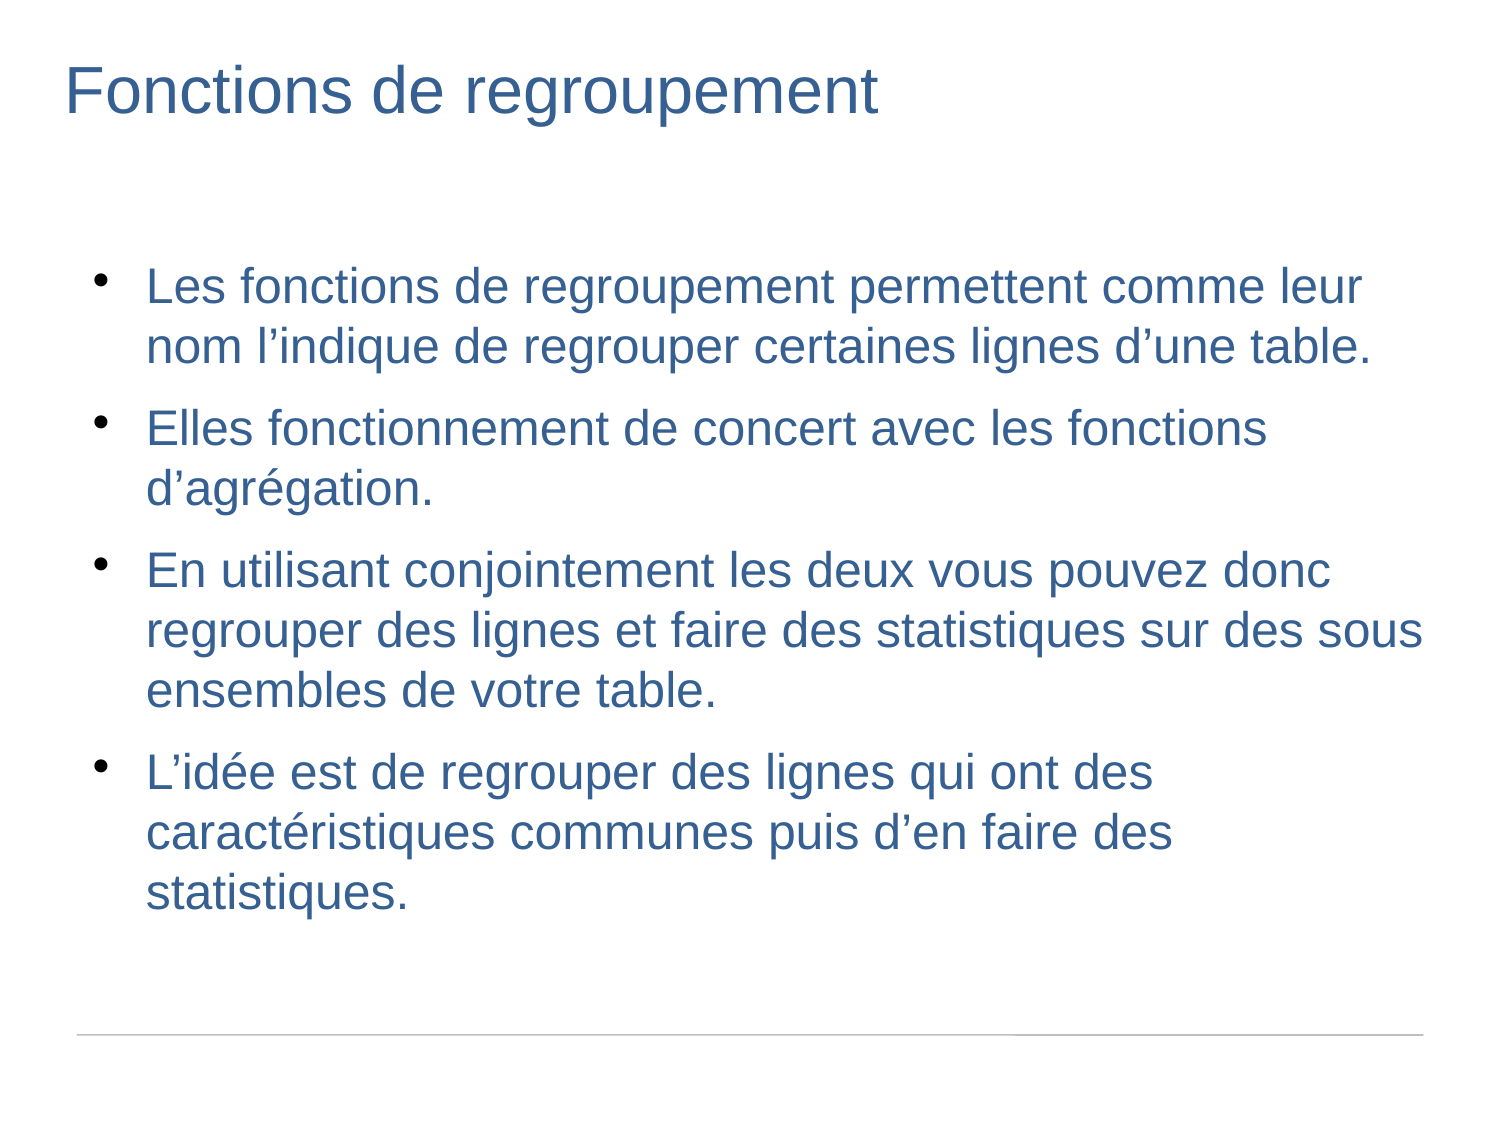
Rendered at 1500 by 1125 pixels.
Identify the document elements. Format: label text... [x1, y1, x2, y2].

text_box Fonctions de regroupement [64, 46, 1415, 234]
text_box Les fonctions de regroupement permettent comme leur nom l’indique de regrouper certaines lignes d’une table. Elles fonctionnement de concert avec les fonctions d’agrégation. En utilisant conjointement les deux vous pouvez donc regrouper des lignes et faire des statistiques sur des sous ensembles de votre table. L’idée est de regrouper des lignes qui ont des caractéristiques communes puis d’en faire des statistiques. [75, 253, 1425, 1005]
